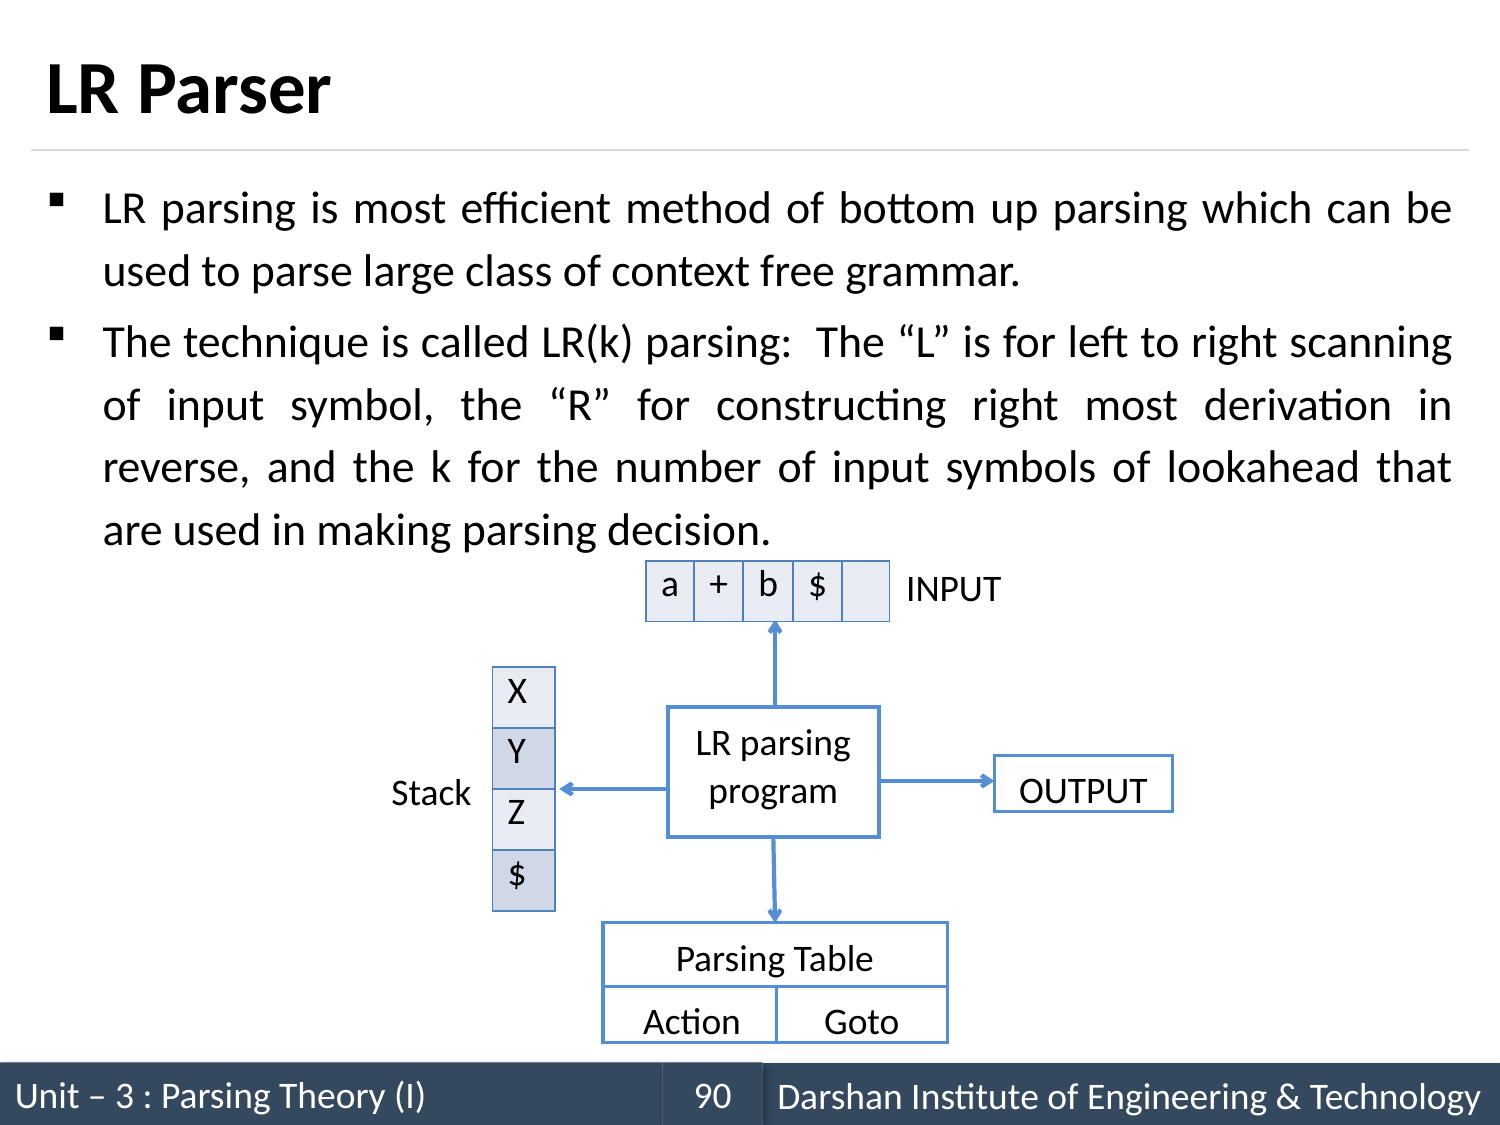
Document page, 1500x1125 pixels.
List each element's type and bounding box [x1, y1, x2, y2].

text_box [890, 553, 1029, 609]
table_header [695, 562, 742, 621]
table_header [744, 562, 792, 621]
title [31, 17, 1469, 150]
table_cell [493, 851, 554, 910]
text_box [558, 619, 1173, 1043]
table_header [493, 668, 554, 727]
table_header [843, 562, 889, 621]
table_cell [493, 729, 554, 788]
text_box [359, 757, 492, 821]
table_cell [493, 790, 554, 849]
table_header [794, 562, 841, 621]
list [31, 162, 1469, 1038]
table_header [647, 562, 693, 621]
